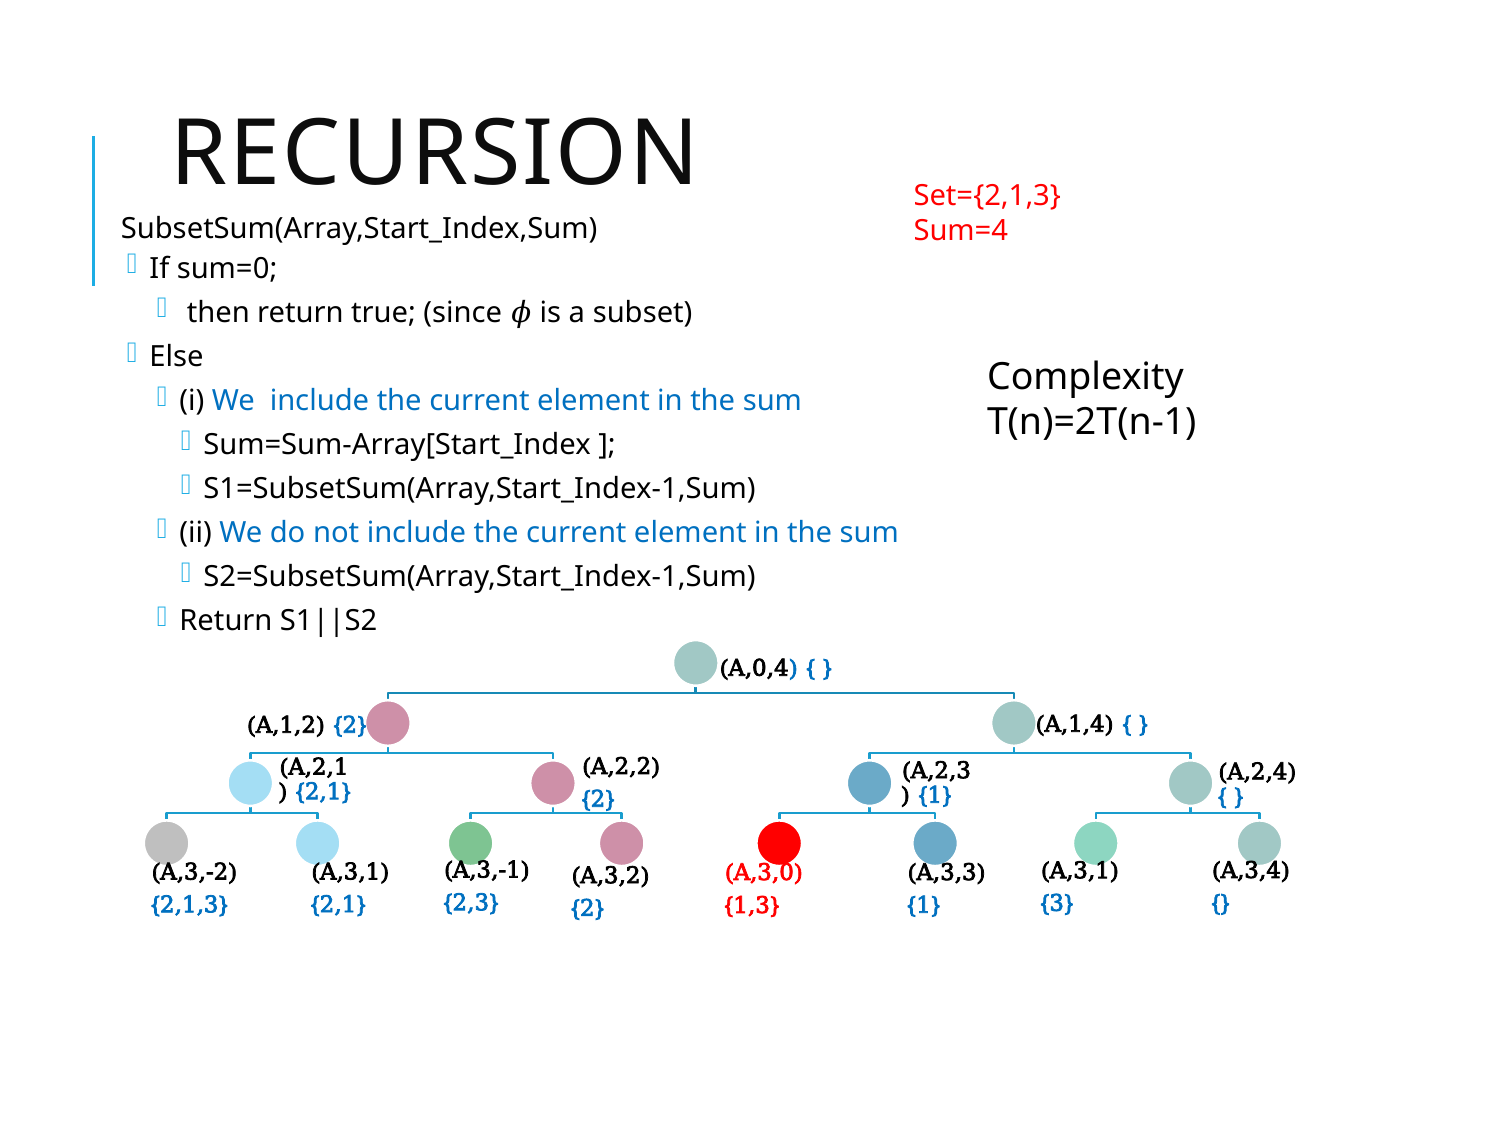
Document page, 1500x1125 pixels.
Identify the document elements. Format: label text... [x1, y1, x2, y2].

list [143, 344, 1391, 1125]
title Recursion [155, 64, 1309, 252]
text_box Set={2,1,3} Sum=4 [898, 169, 1263, 254]
list SubsetSum(Array,Start_Index,Sum) If sum=0; then return true; (since 𝜙 is a subset) Else (i) We include the current element in the sum Sum=Sum-Array[Start_Index ]; S1=SubsetSum(Array,Start_Index-1,Sum) (ii) We do not include the current element in the sum S2=SubsetSum(Array,Start_Index-1,Sum) Return S1||S2 [98, 205, 956, 668]
